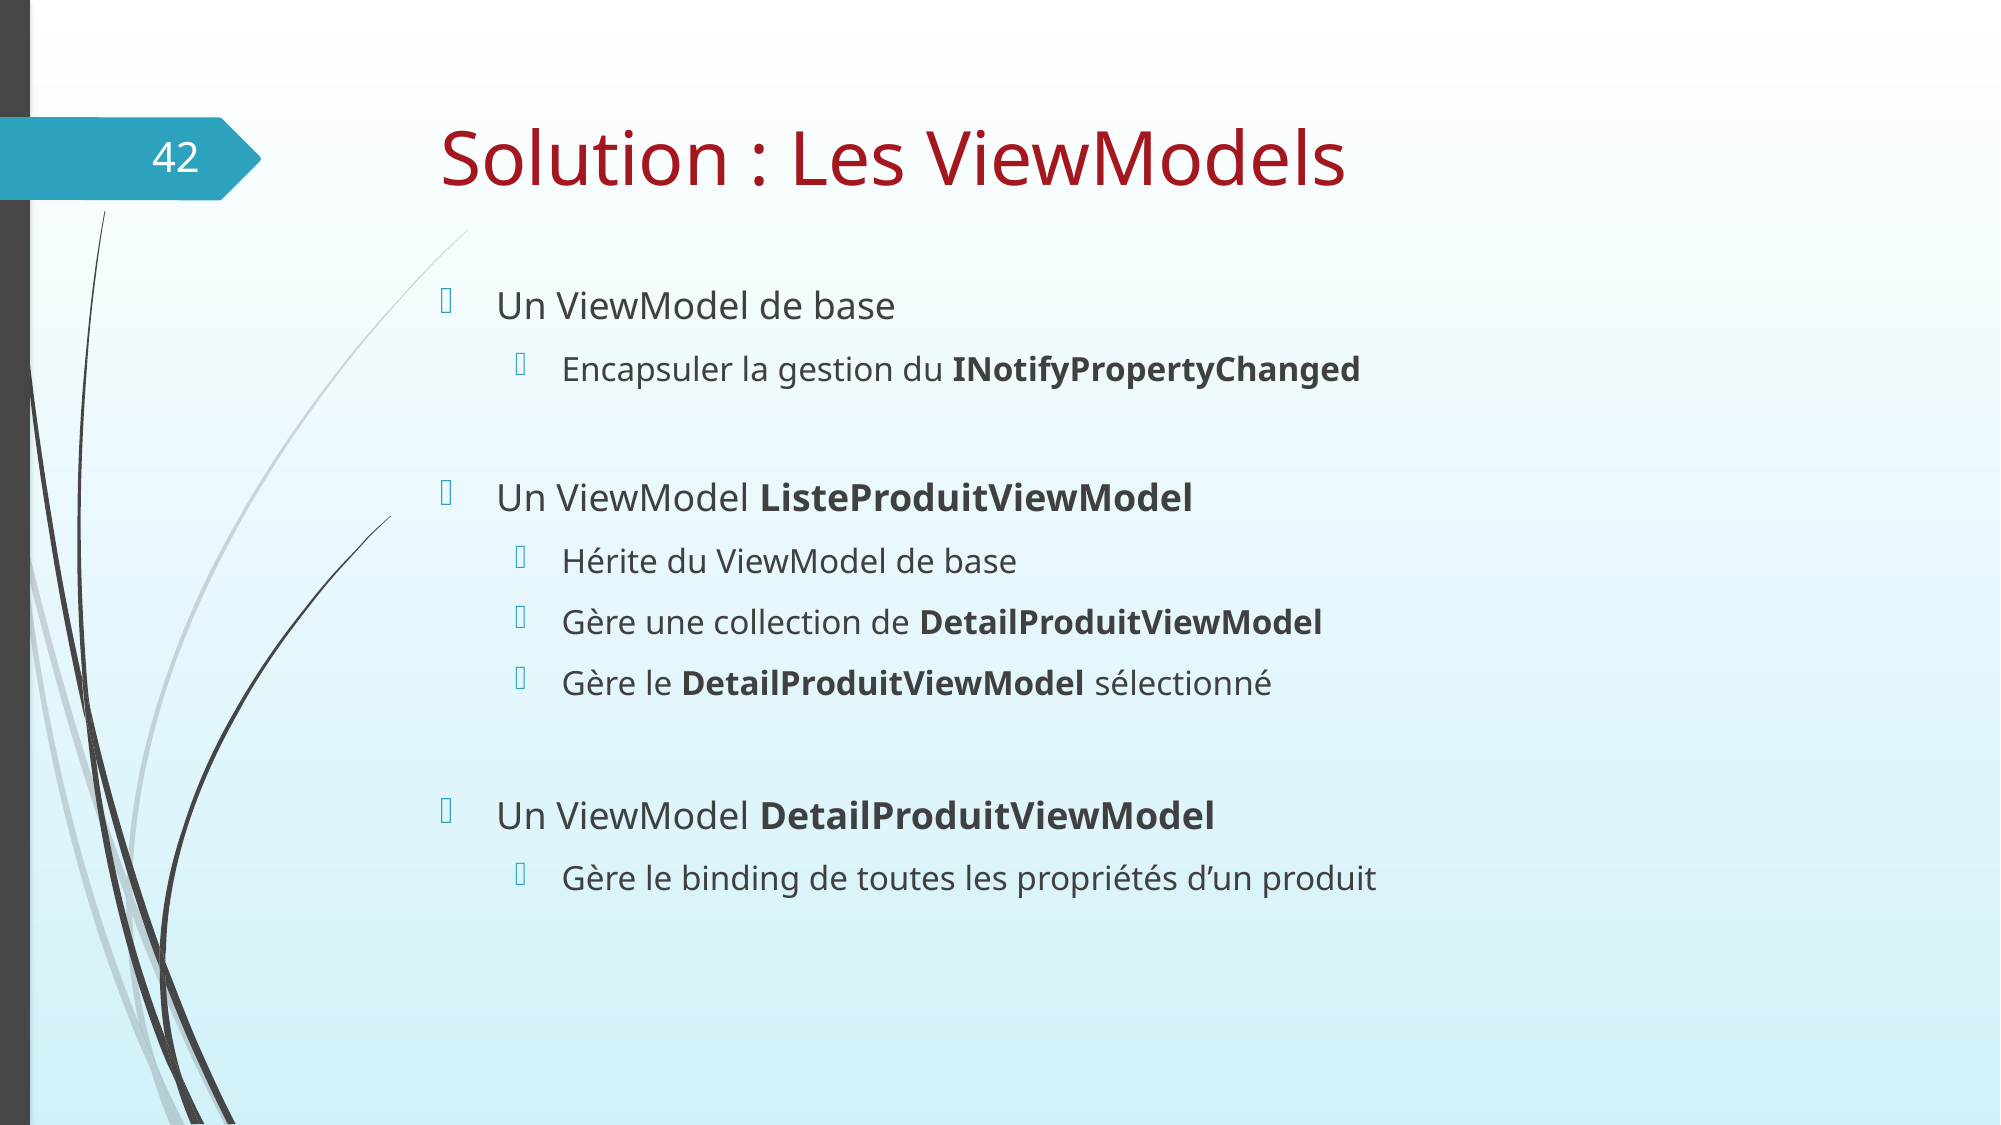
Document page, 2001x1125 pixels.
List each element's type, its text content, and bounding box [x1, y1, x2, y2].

list Un ViewModel de base Encapsuler la gestion du INotifyPropertyChanged Un ViewModel ListeProduitViewModel Hérite du ViewModel de base Gère une collection de DetailProduitViewModel Gère le DetailProduitViewModel sélectionné Un ViewModel DetailProduitViewModel Gère le binding de toutes les propriétés d’un produit [424, 274, 1888, 970]
title Solution : Les ViewModels [425, 102, 1888, 274]
slide_number 42 [87, 129, 216, 190]
